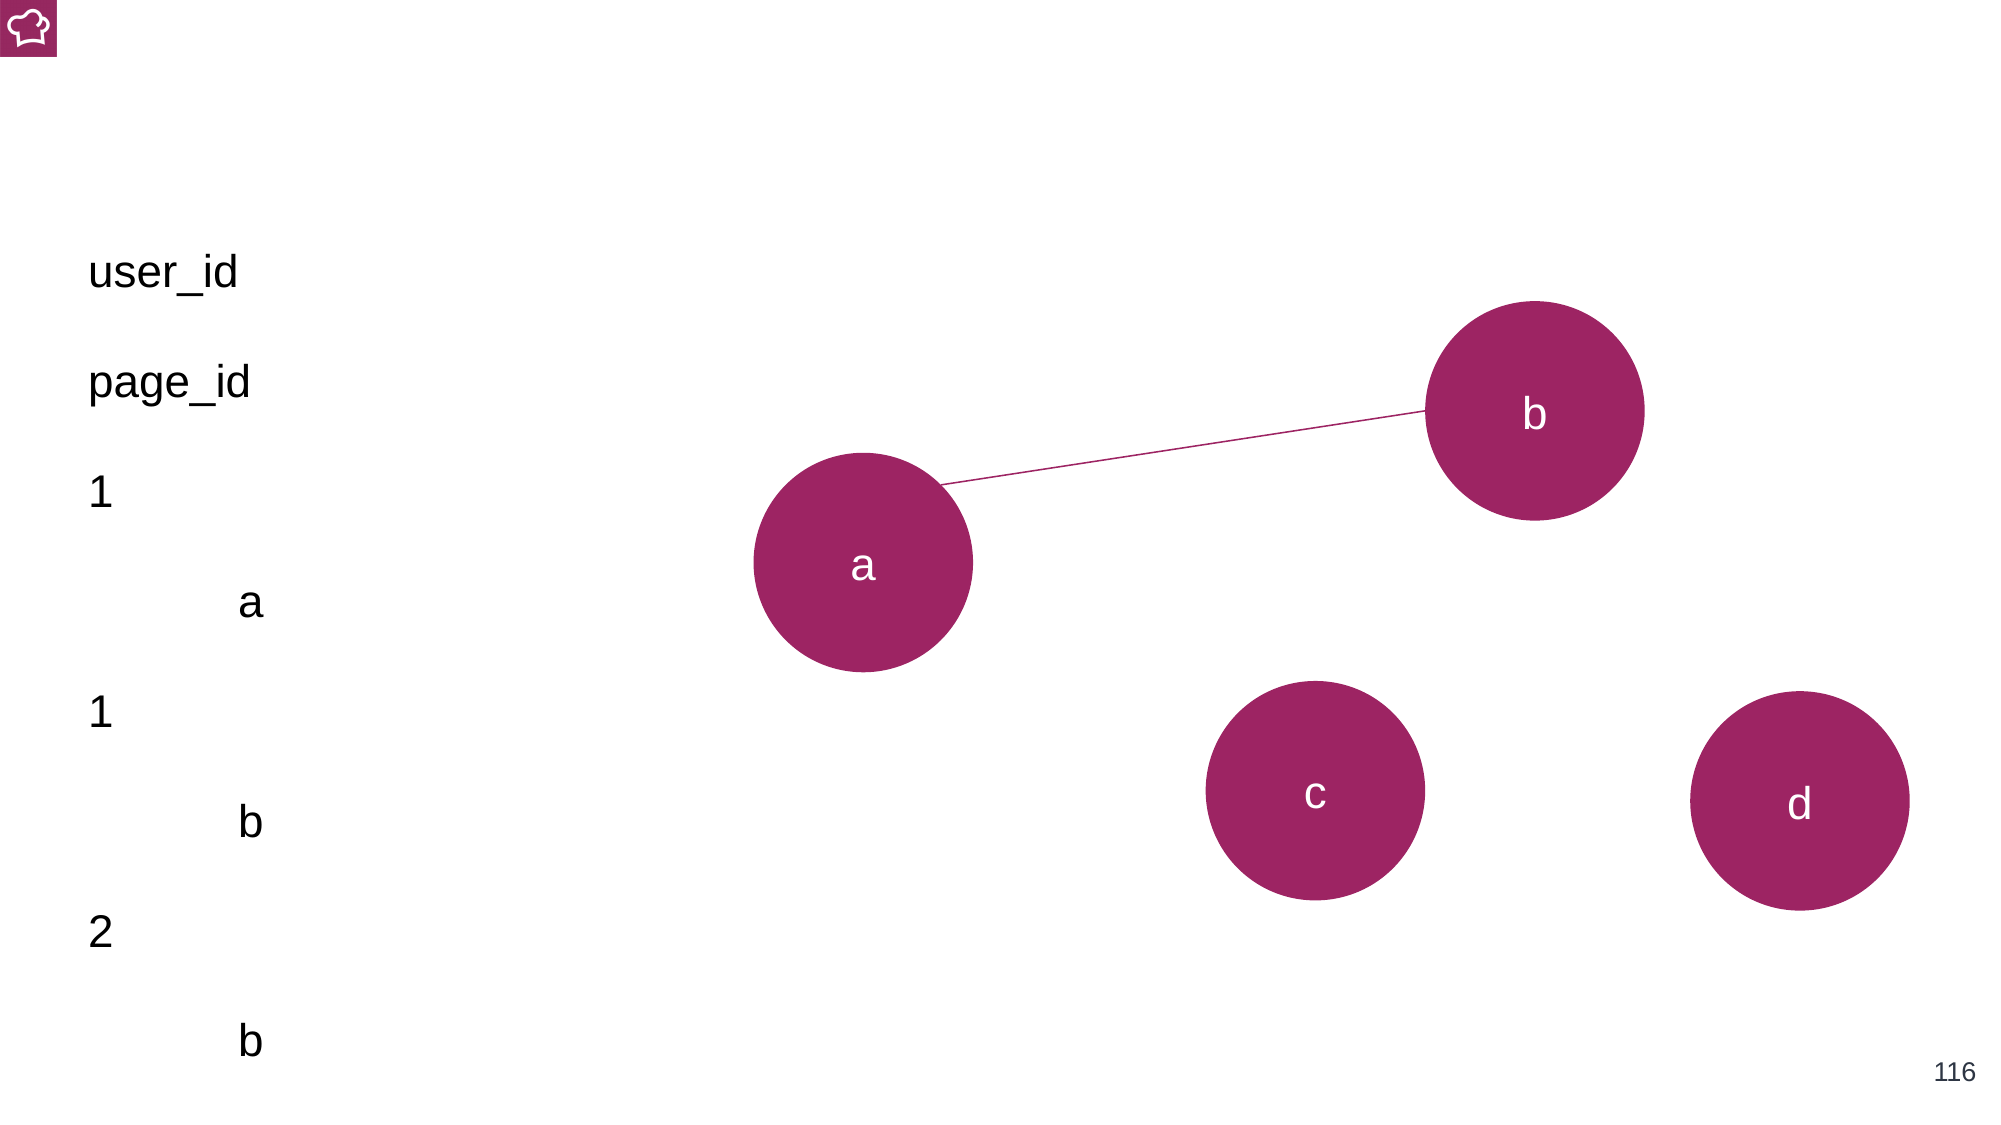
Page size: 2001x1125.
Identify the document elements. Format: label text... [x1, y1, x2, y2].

picture [0, 0, 57, 57]
text_box user_id page_id 1 a 1 b 2 b 2 c 2 d 3 a 3 c [73, 171, 552, 1032]
text_box d [1690, 691, 1910, 911]
slide_number ‹#› [1871, 1038, 1992, 1125]
text_box c [1205, 680, 1426, 901]
text_box b [1425, 301, 1645, 521]
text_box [940, 410, 1426, 486]
text_box a [753, 452, 974, 673]
